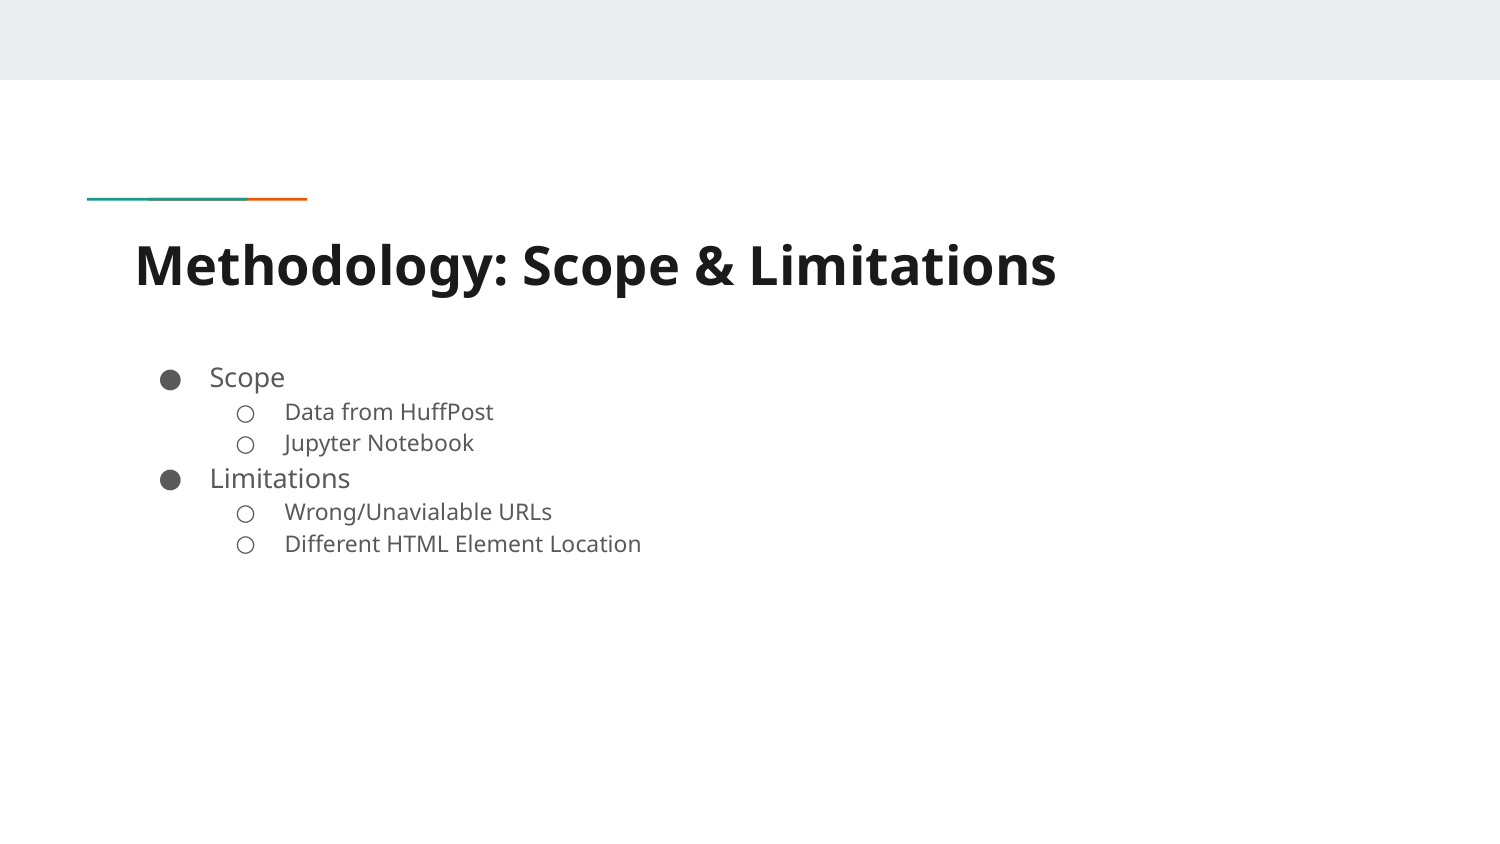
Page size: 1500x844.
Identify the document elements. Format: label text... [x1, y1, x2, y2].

list Scope Data from HuffPost Jupyter Notebook Limitations Wrong/Unavialable URLs Different HTML Element Location [119, 341, 1381, 712]
title Methodology: Scope & Limitations [119, 216, 1381, 305]
